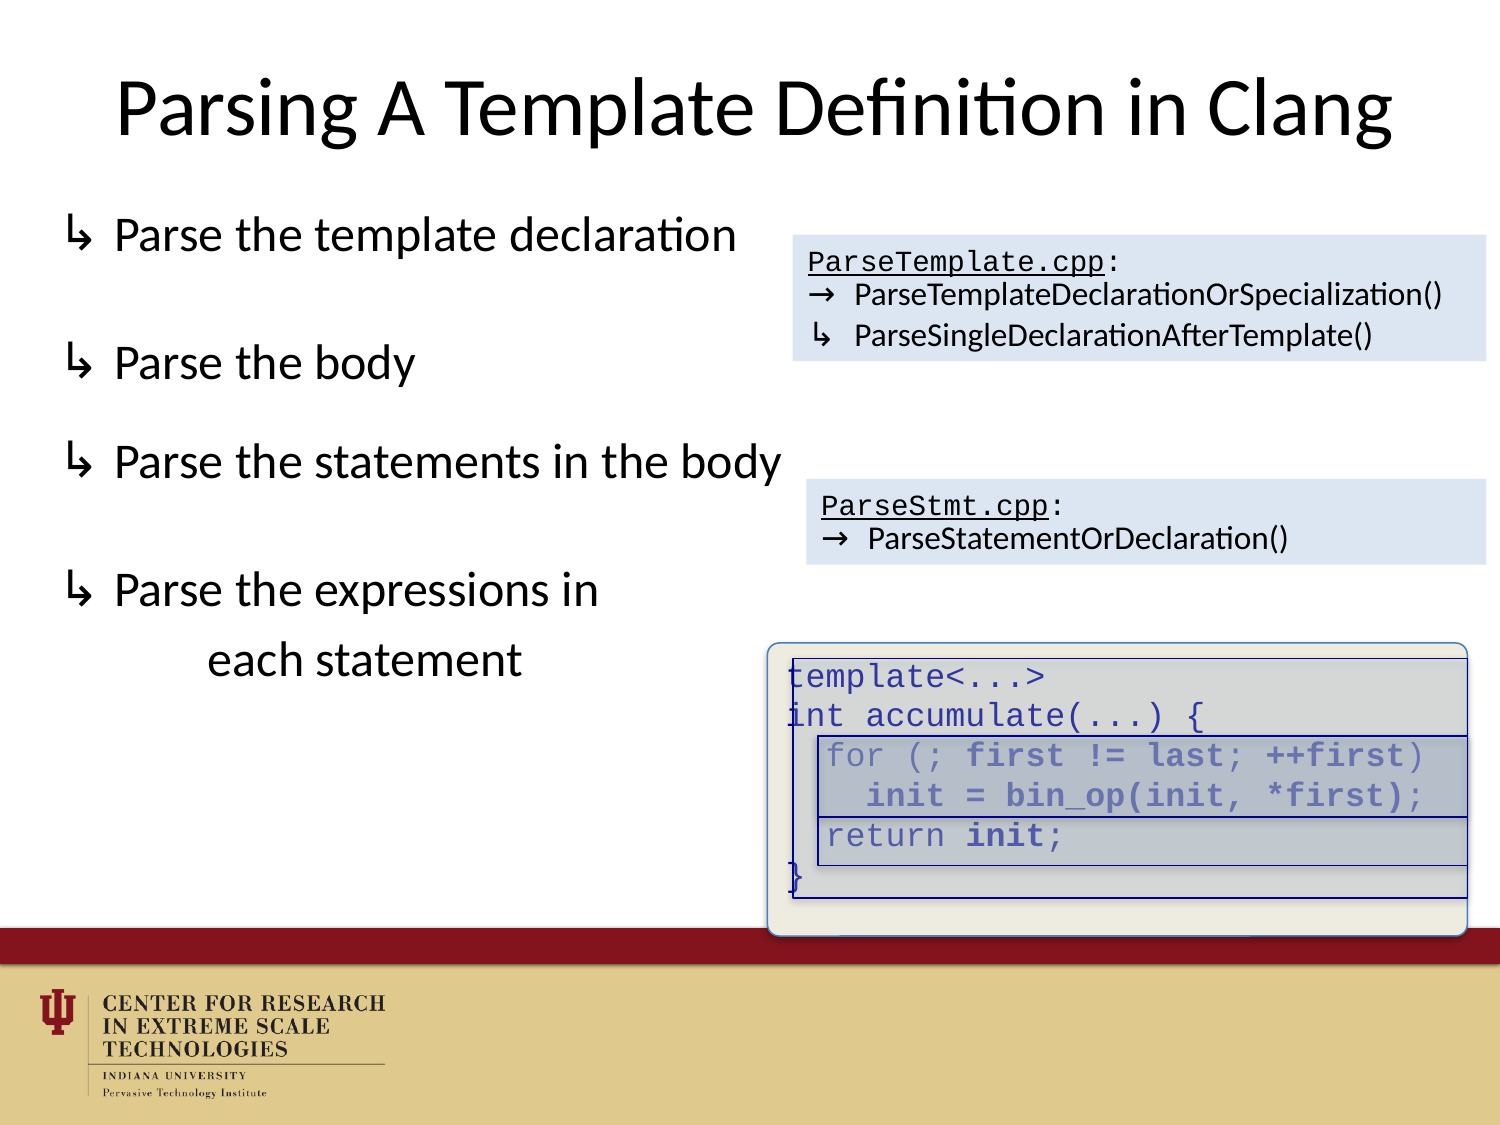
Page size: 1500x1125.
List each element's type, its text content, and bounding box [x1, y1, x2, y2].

picture [25, 979, 399, 1109]
text_box [817, 825, 1468, 866]
list Parse the template declaration Parse the body Parse the statements in the body Parse the expressions in each statement [43, 193, 1393, 936]
title Parsing A Template Definition in Clang [43, 45, 1468, 183]
text_box ParseStmt.cpp: ParseStatementOrDeclaration() [806, 478, 1487, 565]
text_box [792, 658, 1468, 899]
text_box [817, 735, 1468, 818]
text_box template<...> int accumulate(...) { for (; first != last; ++first) init = bin_op(init, *first); return init; } [766, 642, 1469, 937]
text_box ParseTemplate.cpp: ParseTemplateDeclarationOrSpecialization() ParseSingleDeclarationAfterTemplate() [792, 234, 1487, 362]
